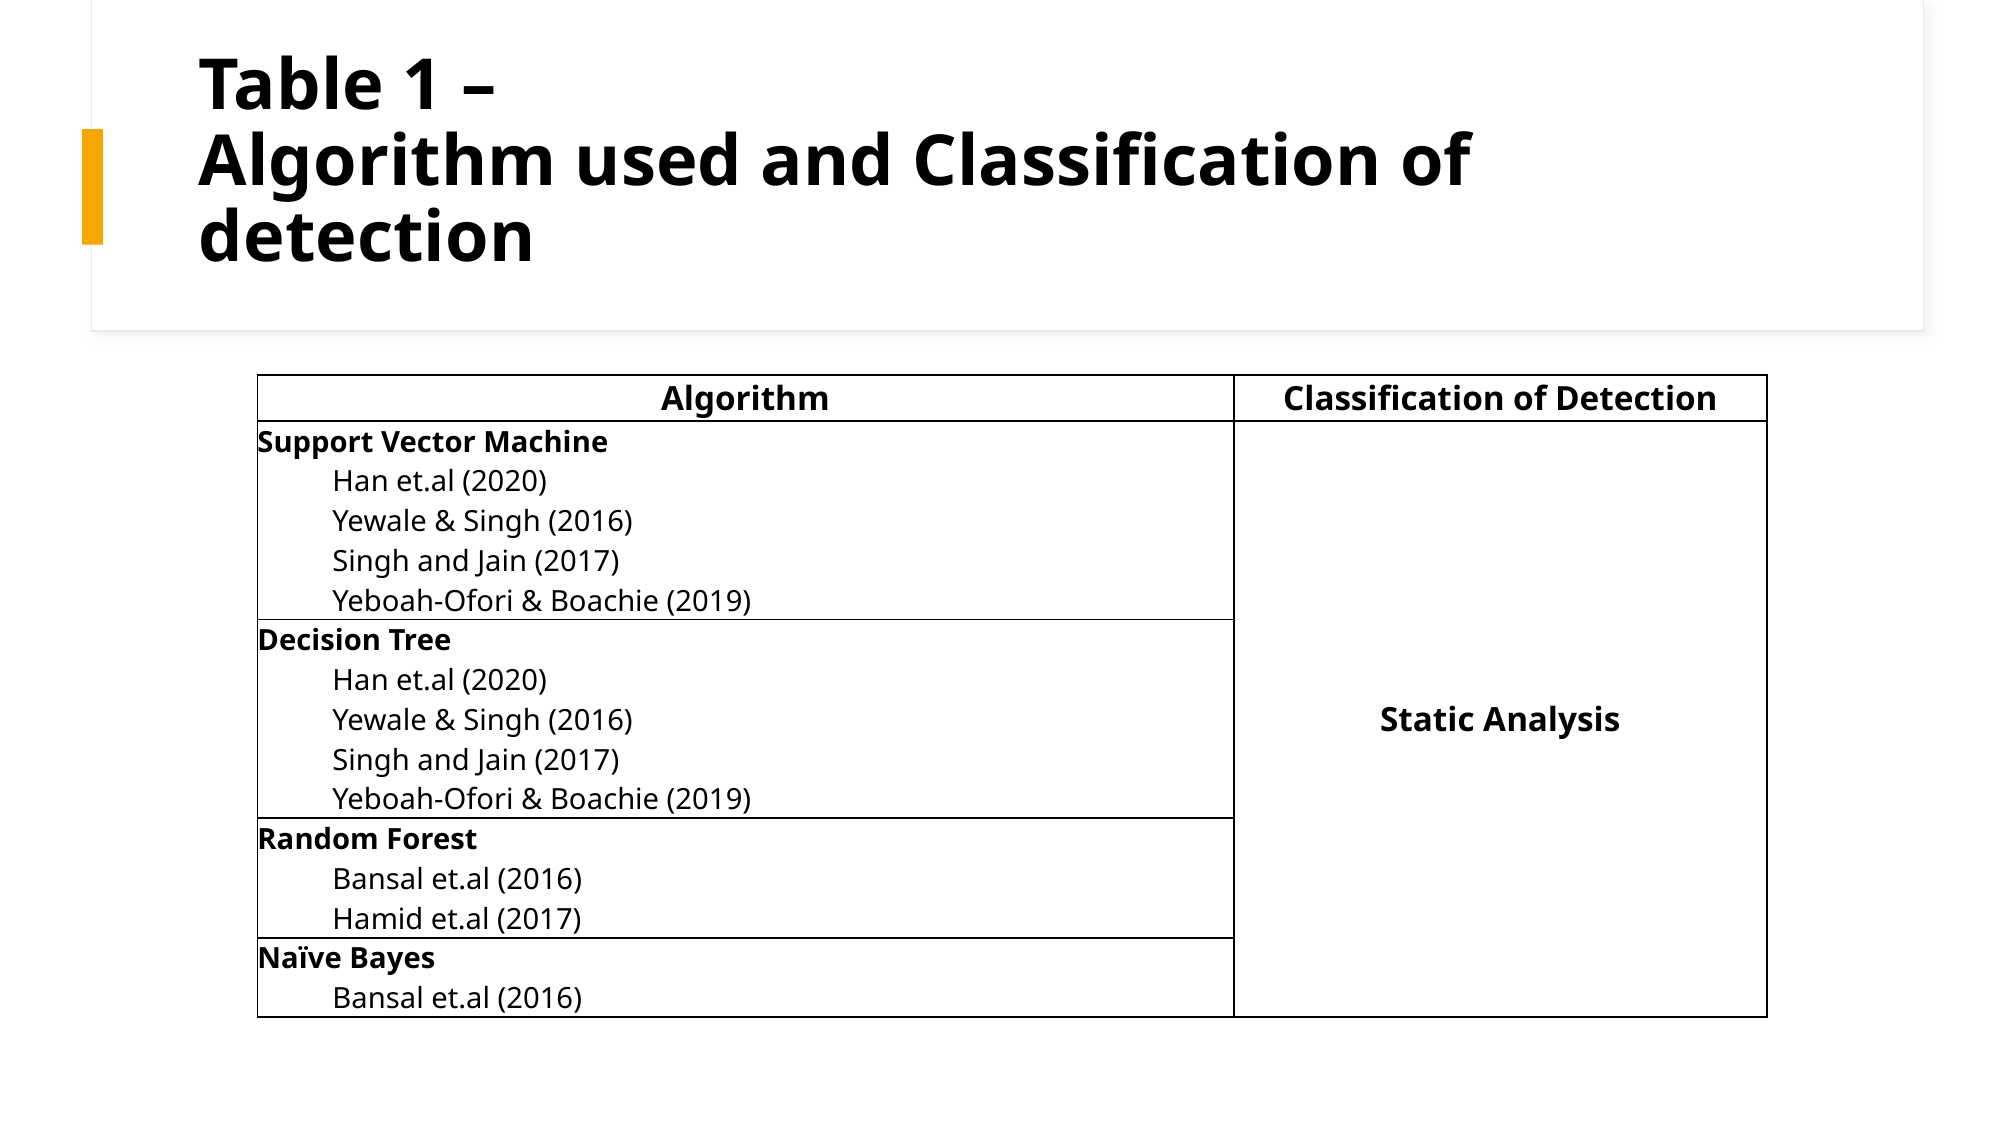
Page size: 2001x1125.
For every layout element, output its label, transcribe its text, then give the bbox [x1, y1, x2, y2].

table_header Algorithm [258, 376, 1233, 420]
table_cell Support Vector Machine Han et.al (2020) Yewale & Singh (2016) Singh and Jain (2017) Yeboah-Ofori & Boachie (2019) [258, 422, 1233, 619]
title Table 1 – Algorithm used and Classification of detection [183, 40, 1817, 285]
table_cell Decision Tree Han et.al (2020) Yewale & Singh (2016) Singh and Jain (2017) Yeboah-Ofori & Boachie (2019) [258, 620, 1233, 817]
table_cell Naïve Bayes Bansal et.al (2016) [258, 939, 1233, 1016]
table_cell Static Analysis [1235, 422, 1766, 1016]
table_cell Random Forest Bansal et.al (2016) Hamid et.al (2017) [258, 819, 1233, 937]
table_header Classification of Detection [1235, 376, 1766, 420]
